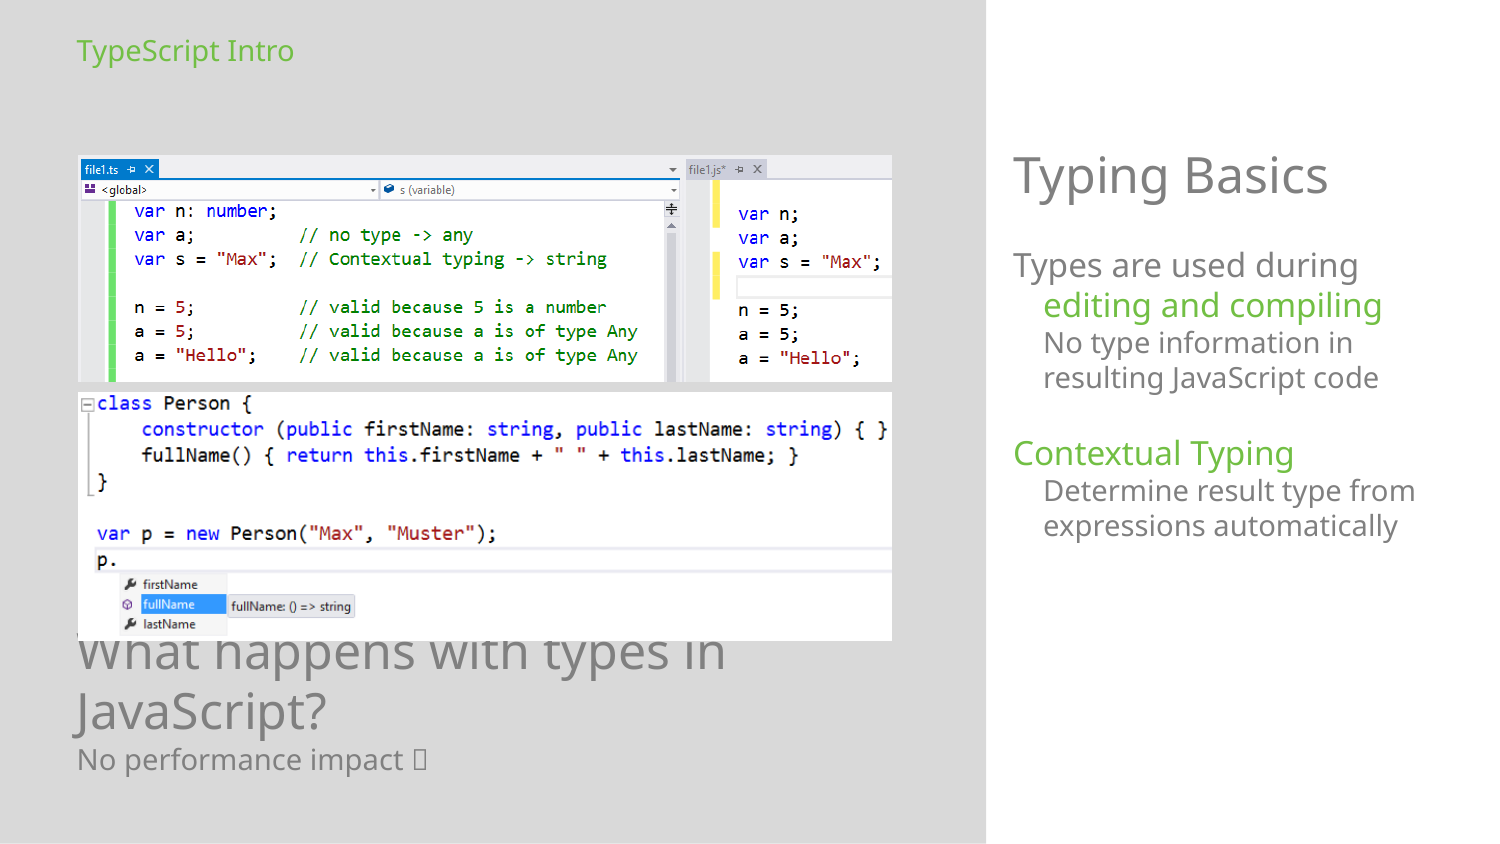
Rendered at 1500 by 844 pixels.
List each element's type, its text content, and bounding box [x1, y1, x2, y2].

picture [77, 392, 892, 641]
list Typing Basics [1013, 143, 1459, 209]
list TypeScript Intro [76, 32, 1493, 139]
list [77, 155, 892, 382]
title What happens with types in JavaScript? [76, 658, 951, 740]
list Types are used during editing and compiling No type information in resulting JavaScript code Contextual Typing Determine result type from expressions automatically [1013, 244, 1459, 812]
list No performance impact  [76, 740, 951, 803]
